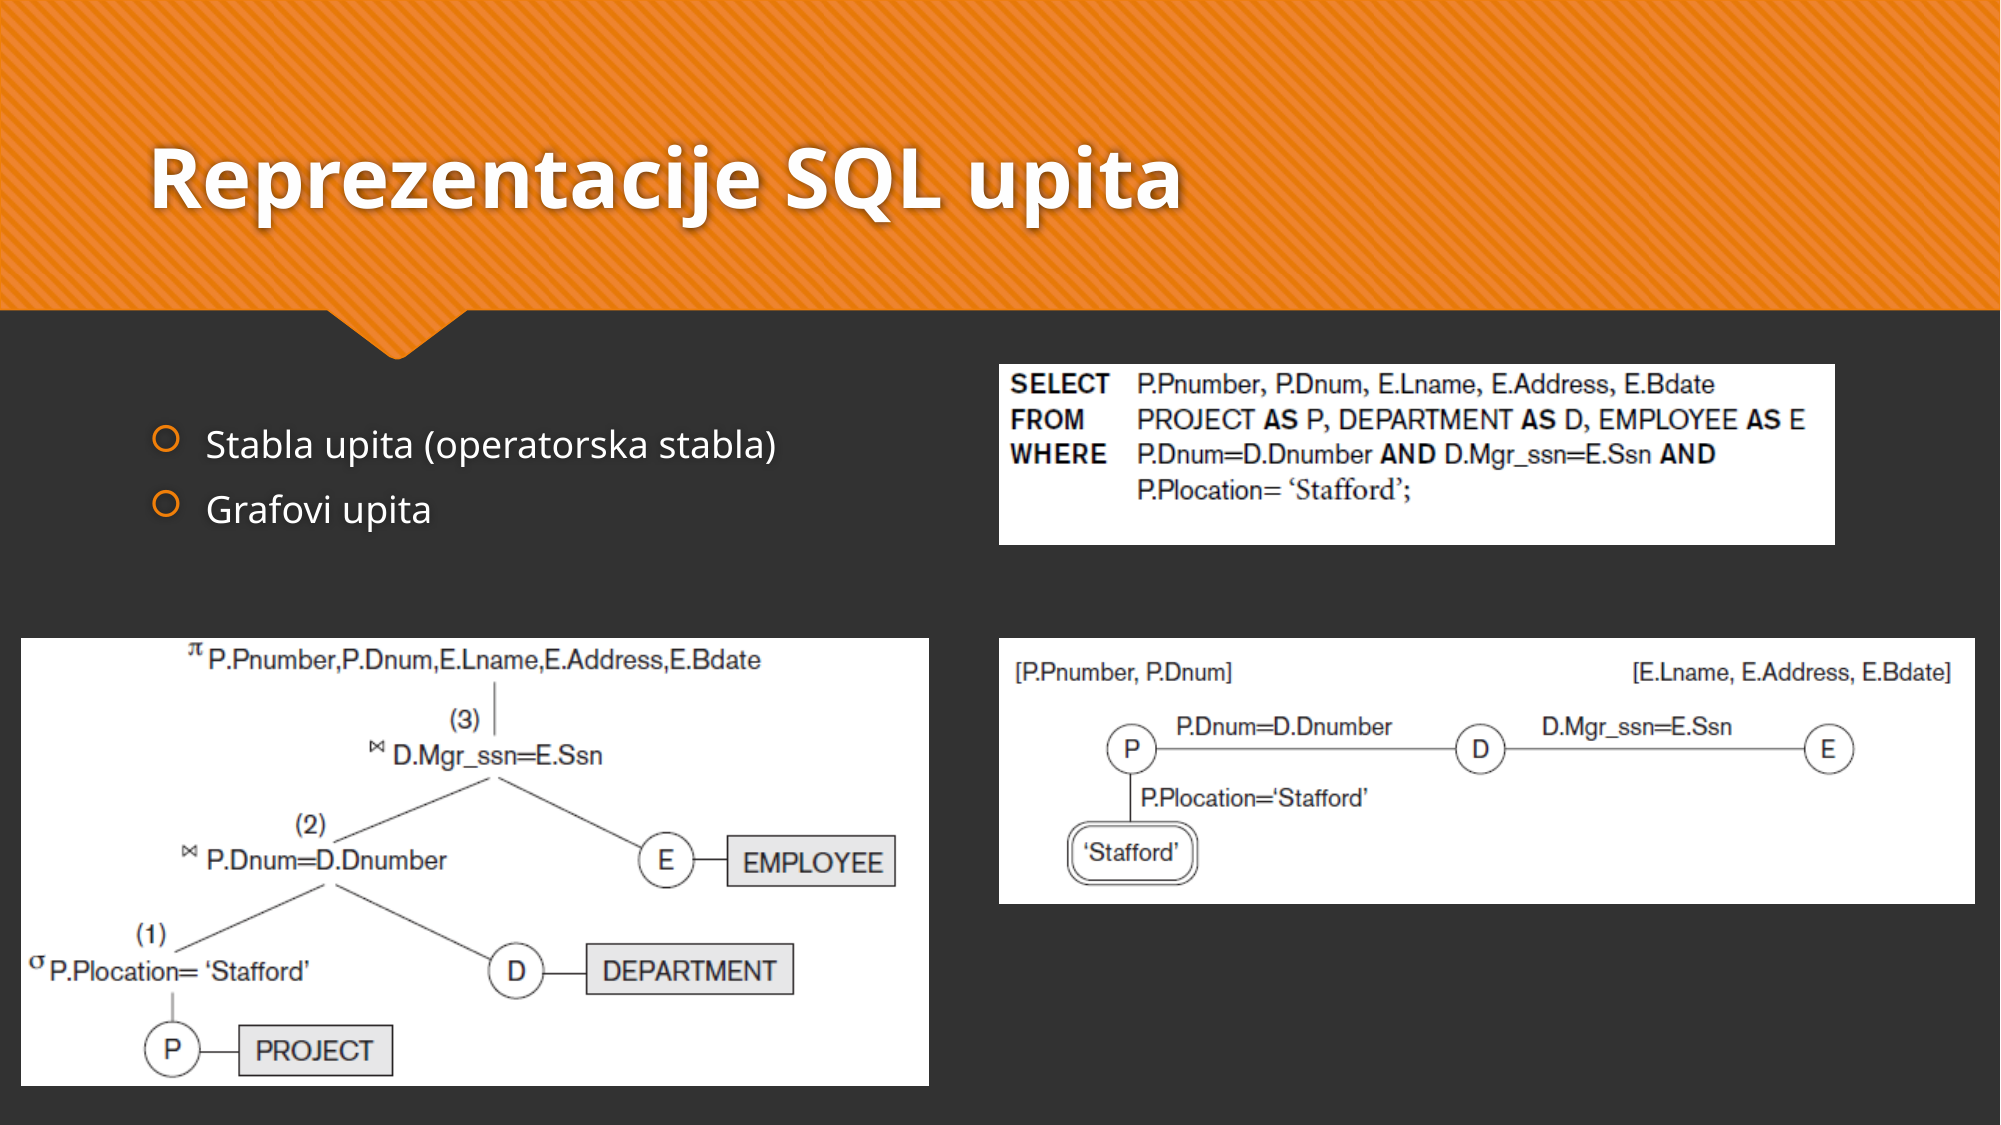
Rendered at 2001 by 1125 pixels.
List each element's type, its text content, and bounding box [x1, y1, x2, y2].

picture [21, 638, 929, 1087]
picture [999, 638, 1976, 904]
list Stabla upita (operatorska stabla) Grafovi upita [134, 364, 1866, 588]
picture [999, 364, 1835, 545]
title Reprezentacije SQL upita [132, 73, 1868, 233]
